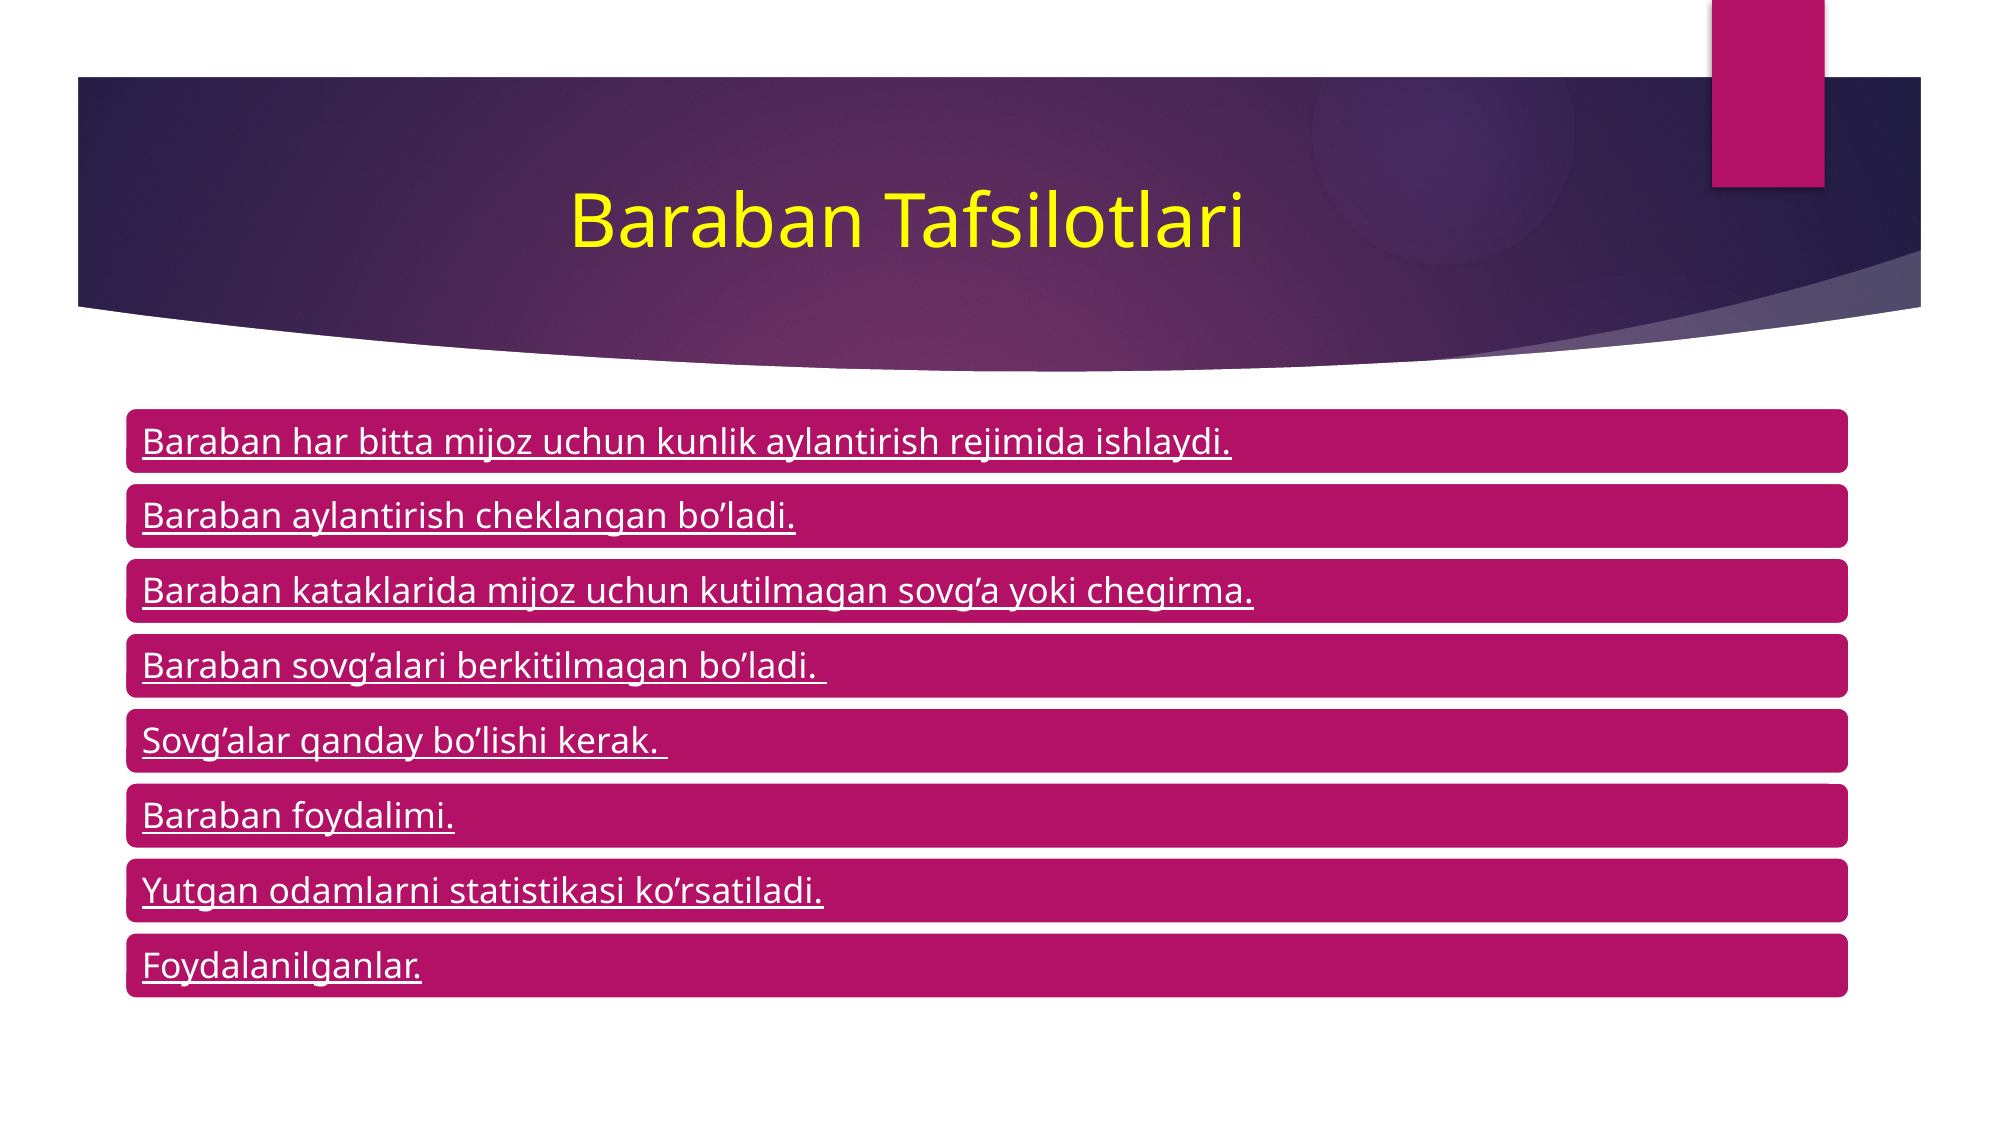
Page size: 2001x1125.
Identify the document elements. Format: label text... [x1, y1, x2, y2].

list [124, 393, 1850, 1014]
title Baraban Tafsilotlari [189, 159, 1627, 276]
